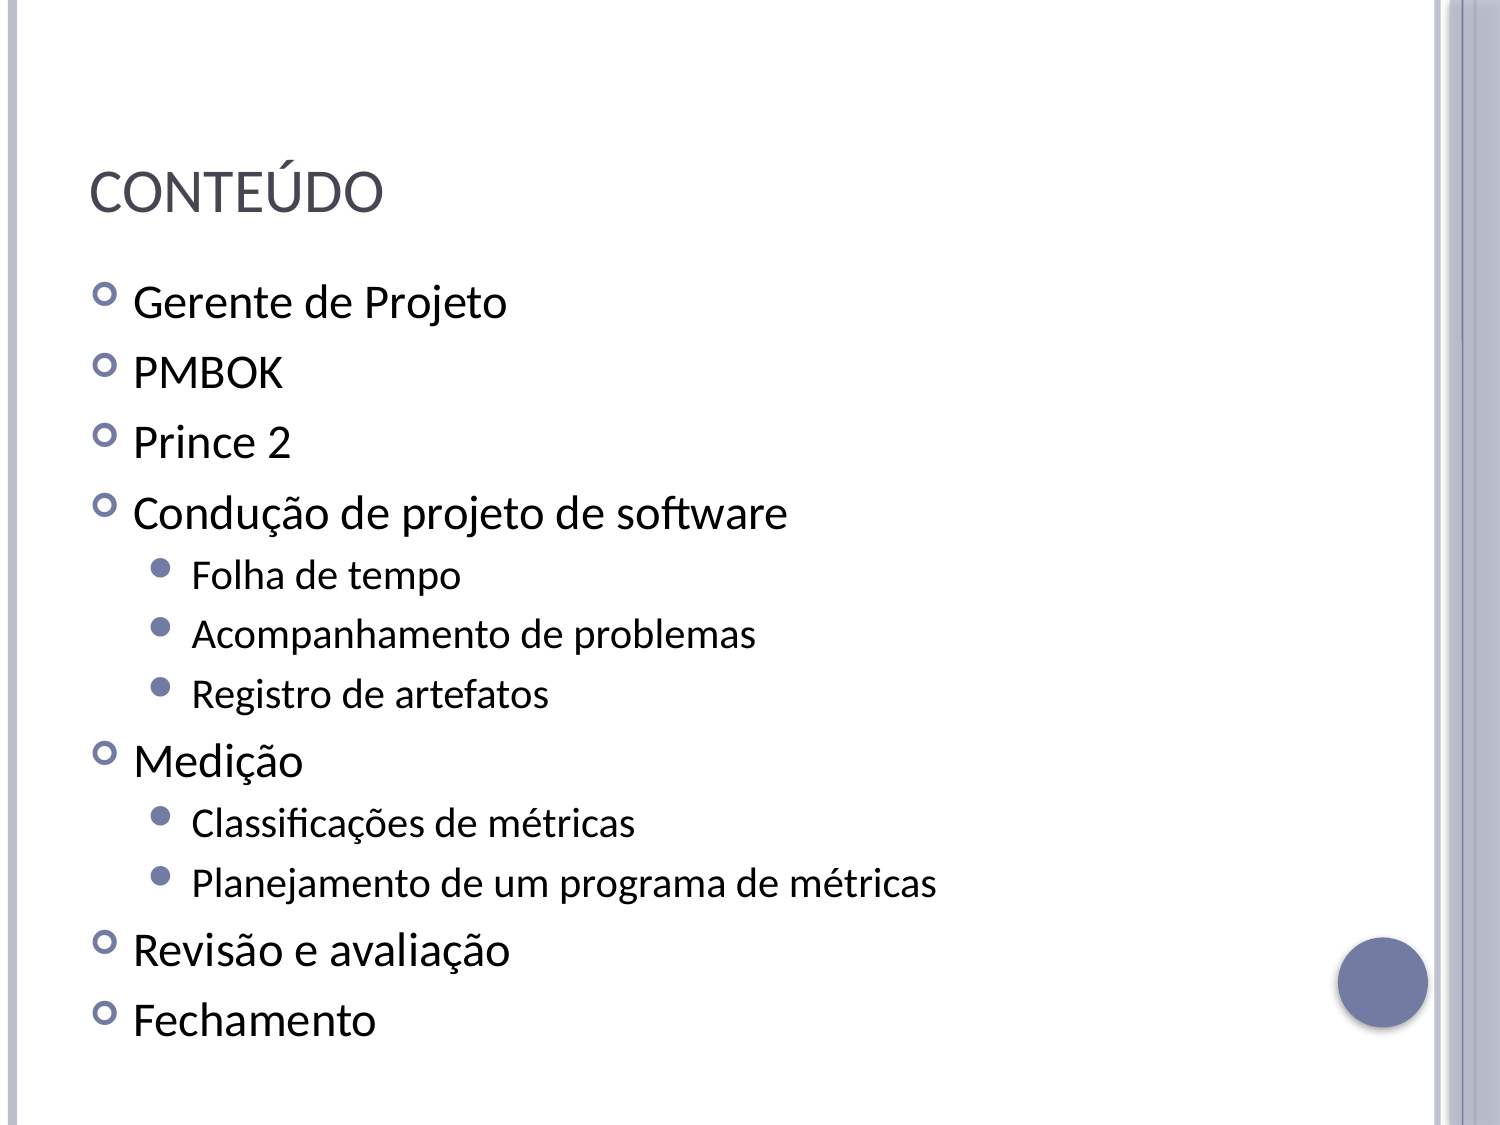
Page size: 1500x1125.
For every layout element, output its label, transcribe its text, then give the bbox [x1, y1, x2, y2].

title Conteúdo [75, 45, 1300, 233]
list Gerente de Projeto PMBOK Prince 2 Condução de projeto de software Folha de tempo Acompanhamento de problemas Registro de artefatos Medição Classificações de métricas Planejamento de um programa de métricas Revisão e avaliação Fechamento [75, 262, 1300, 1062]
